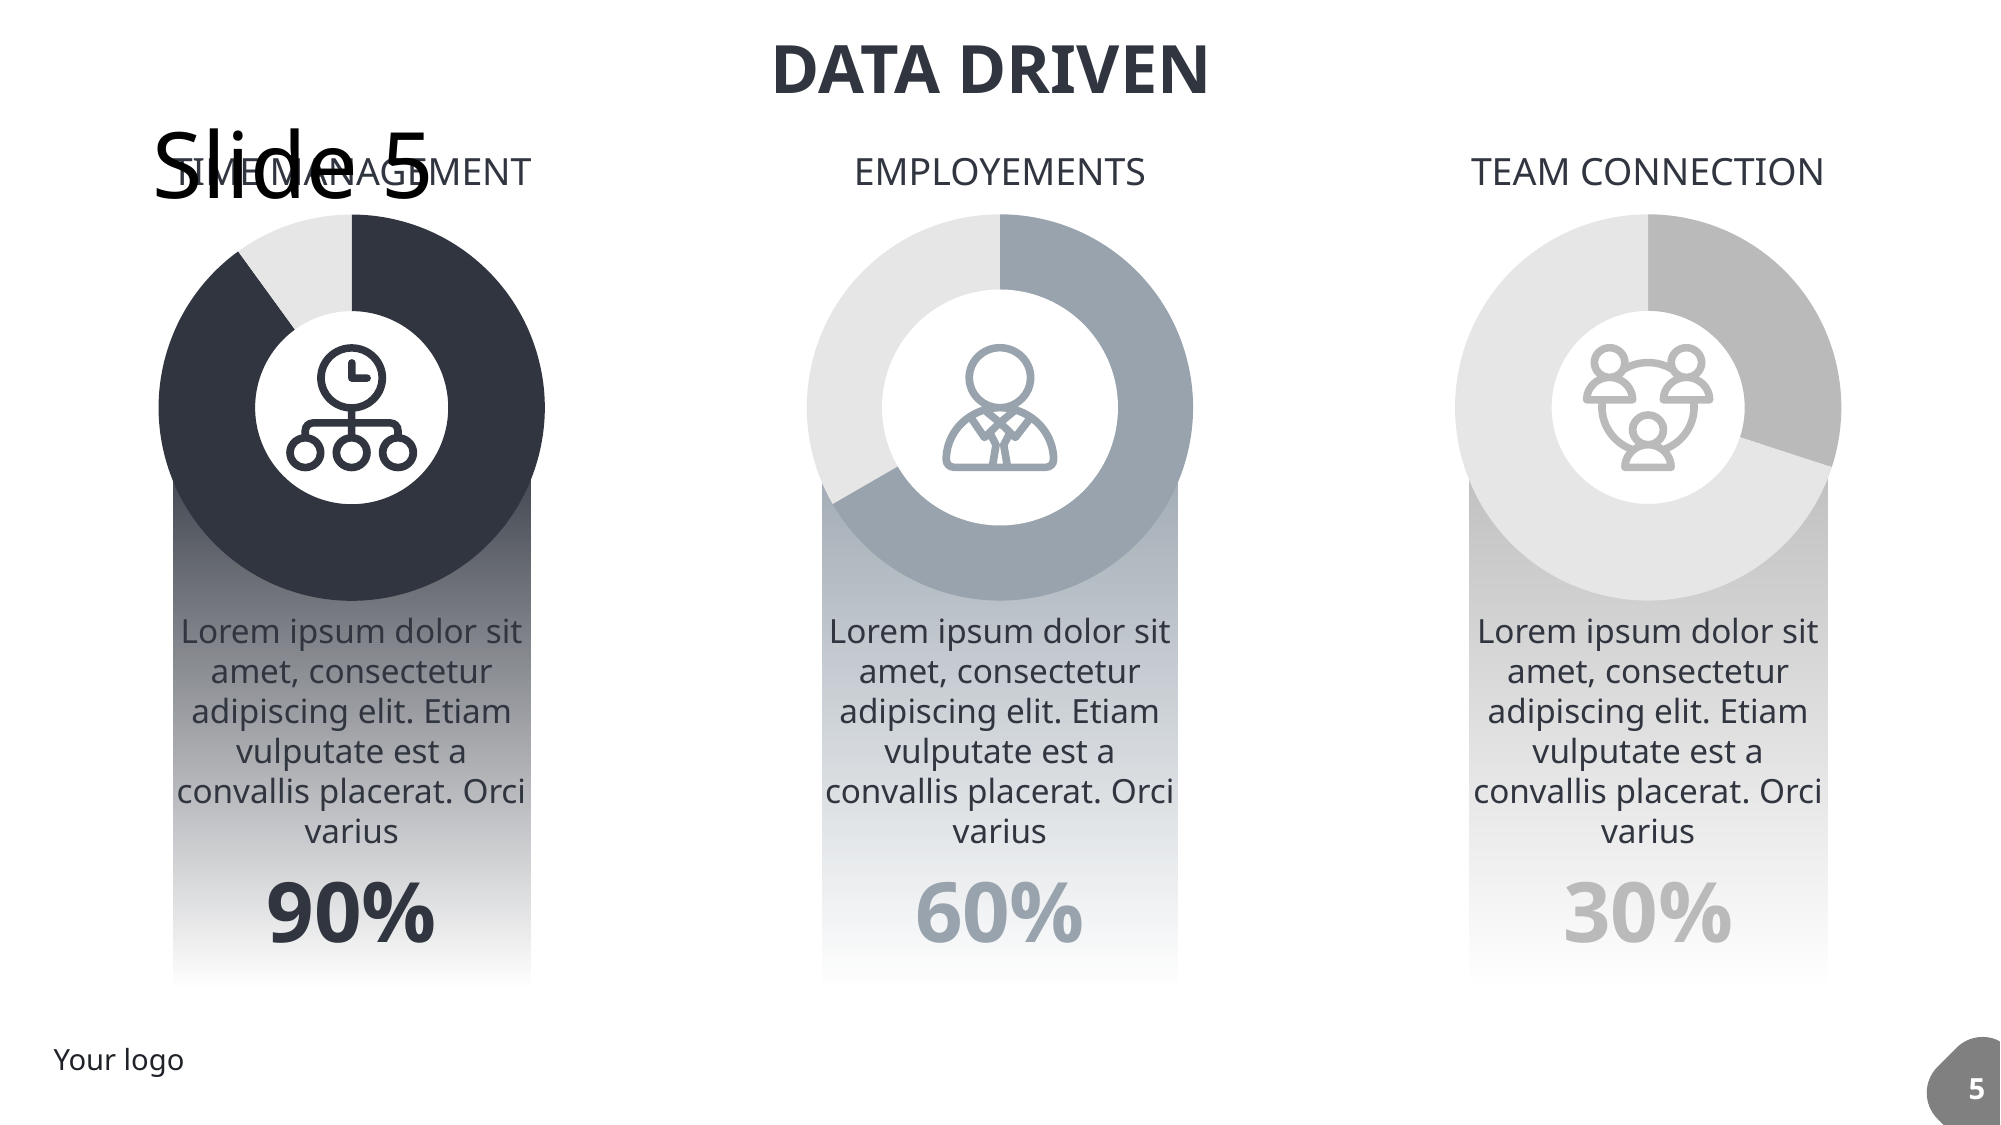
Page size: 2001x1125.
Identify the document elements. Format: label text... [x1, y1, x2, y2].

text_box 30% [1563, 859, 1734, 960]
text_box [1468, 609, 1828, 984]
text_box [172, 609, 531, 988]
text_box Your logo [53, 1040, 185, 1076]
text_box 60% [915, 859, 1085, 960]
text_box Lorem ipsum dolor sit amet, consectetur adipiscing elit. Etiam vulputate est a convallis placerat. Orci varius [823, 610, 1177, 850]
text_box [1925, 1035, 2000, 1125]
text_box Lorem ipsum dolor sit amet, consectetur adipiscing elit. Etiam vulputate est a convallis placerat. Orci varius [175, 610, 529, 851]
text_box DATA DRIVEN [770, 27, 1230, 59]
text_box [698, 206, 1302, 609]
text_box Lorem ipsum dolor sit amet, consectetur adipiscing elit. Etiam vulputate est a convallis placerat. Orci varius [1471, 610, 1825, 850]
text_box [1346, 206, 1951, 609]
text_box 90% [266, 859, 437, 960]
title Slide 5 [137, 59, 1863, 278]
text_box [821, 609, 1178, 986]
text_box 5 [1953, 1063, 2000, 1113]
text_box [49, 206, 654, 609]
